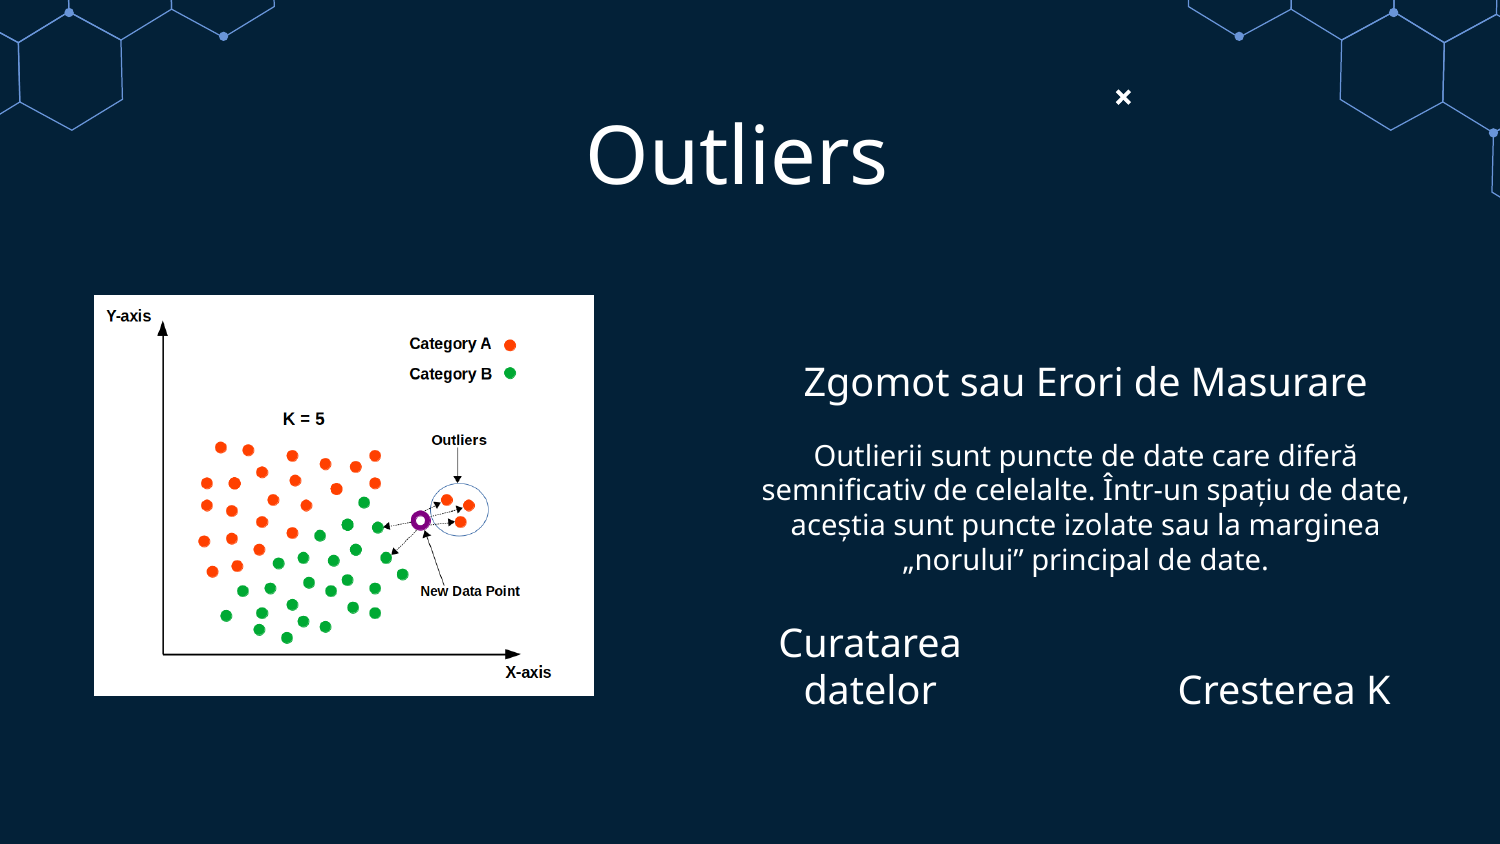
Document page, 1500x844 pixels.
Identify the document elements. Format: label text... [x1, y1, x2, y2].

text_box Curatarea datelor [733, 652, 1008, 728]
subtitle Outlierii sunt puncte de date care diferă semnificativ de celelalte. Într-un spațiu de date, aceștia sunt puncte izolate sau la marginea „norului” principal de date. [733, 421, 1439, 570]
title Outliers [105, 88, 1370, 183]
picture [94, 295, 594, 696]
text_box Cresterea K [1147, 652, 1422, 728]
subtitle Zgomot sau Erori de Masurare [733, 344, 1439, 420]
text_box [1116, 90, 1130, 104]
